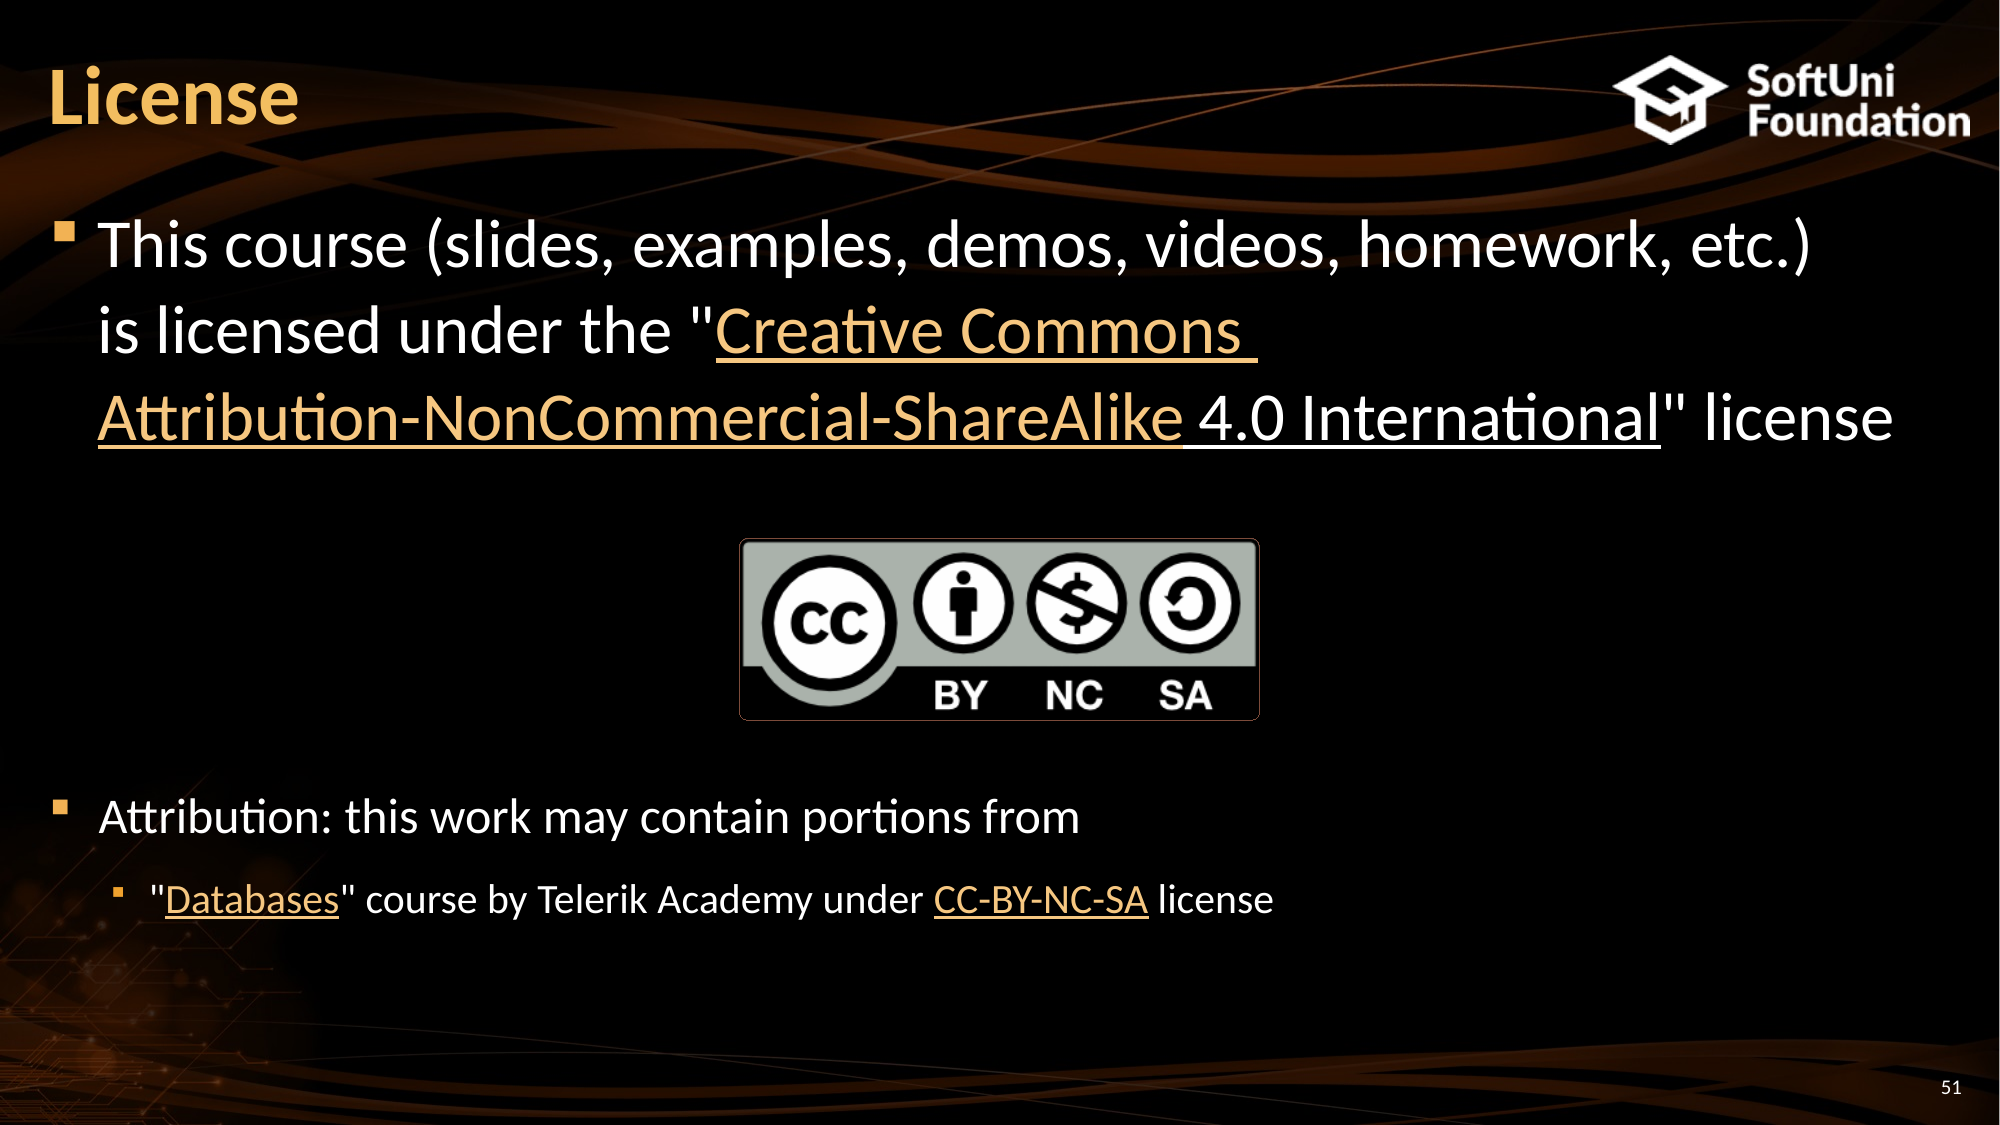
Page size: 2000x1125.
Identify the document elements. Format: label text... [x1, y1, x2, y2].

title License [30, 6, 1602, 189]
list Attribution: this work may contain portions from "Databases" course by Telerik Academy under CC-BY-NC-SA license [30, 774, 1968, 1103]
list This course (slides, examples, demos, videos, homework, etc.) is licensed under the "Creative Commons Attribution-NonCommercial-ShareAlike 4.0 International" license [31, 188, 1968, 484]
picture [0, 0, 2000, 1125]
